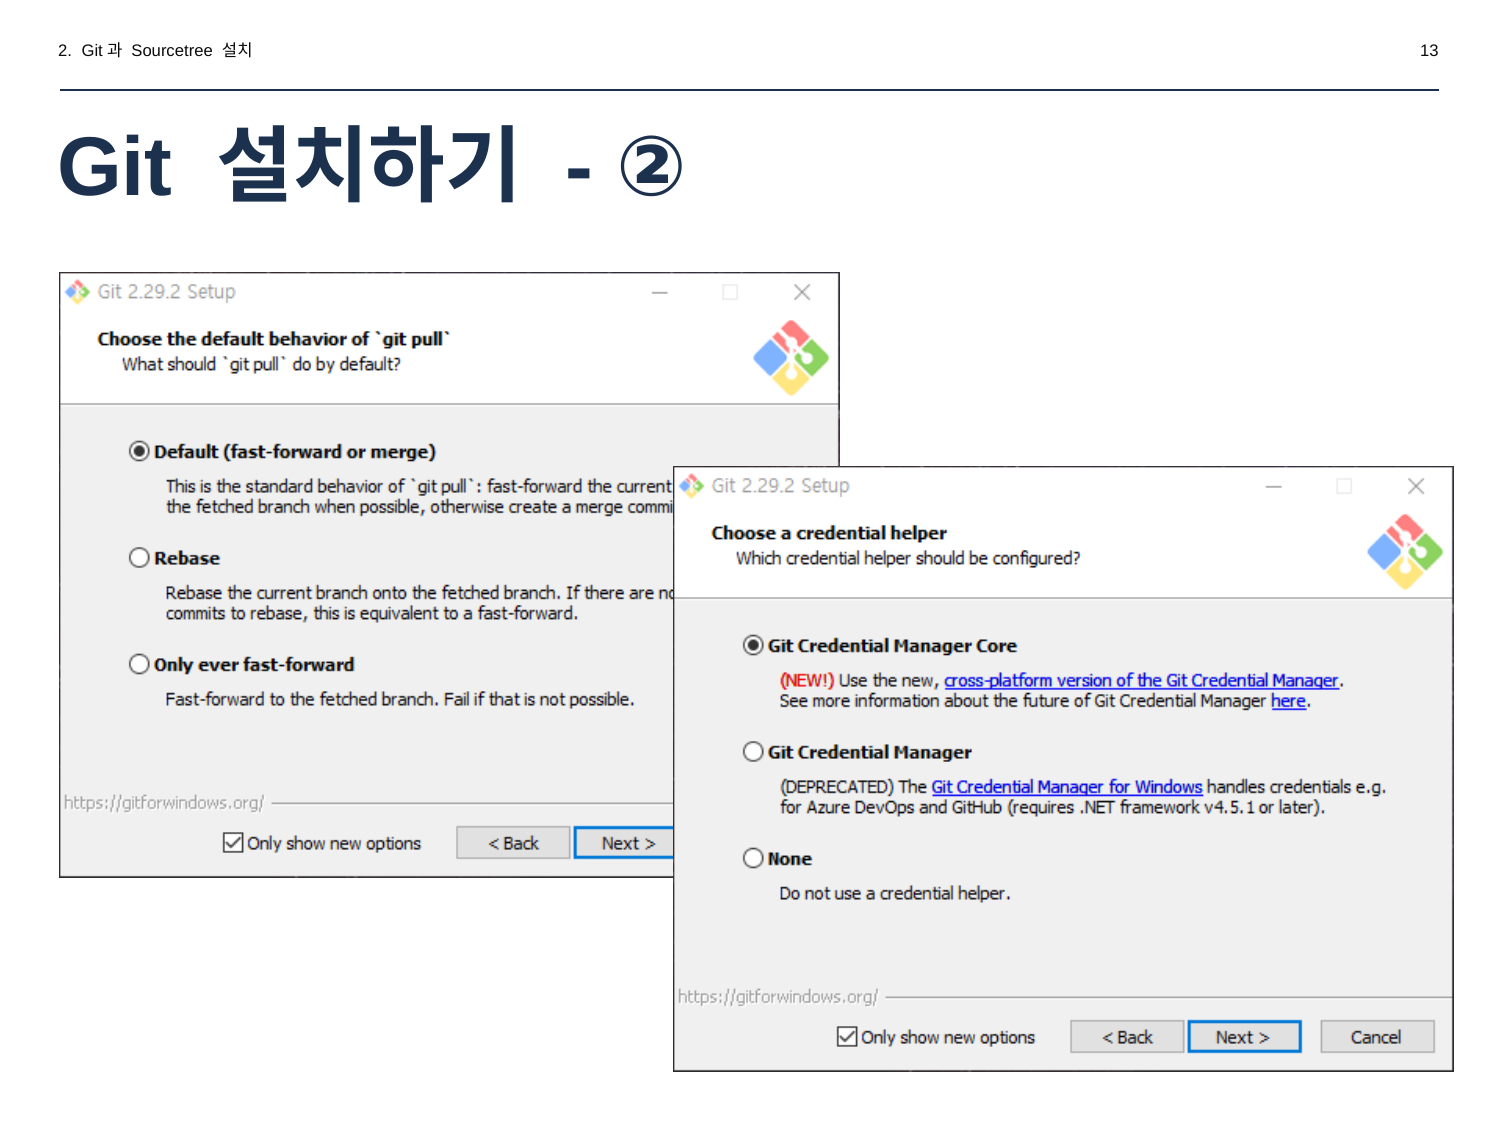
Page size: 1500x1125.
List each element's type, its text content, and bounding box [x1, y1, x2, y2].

text_box ‹#› [1193, 31, 1454, 67]
picture [59, 272, 1454, 1072]
title Git 설치하기 - ② [42, 114, 1190, 211]
text_box 2. Git과 Sourcetree 설치 [43, 31, 303, 67]
